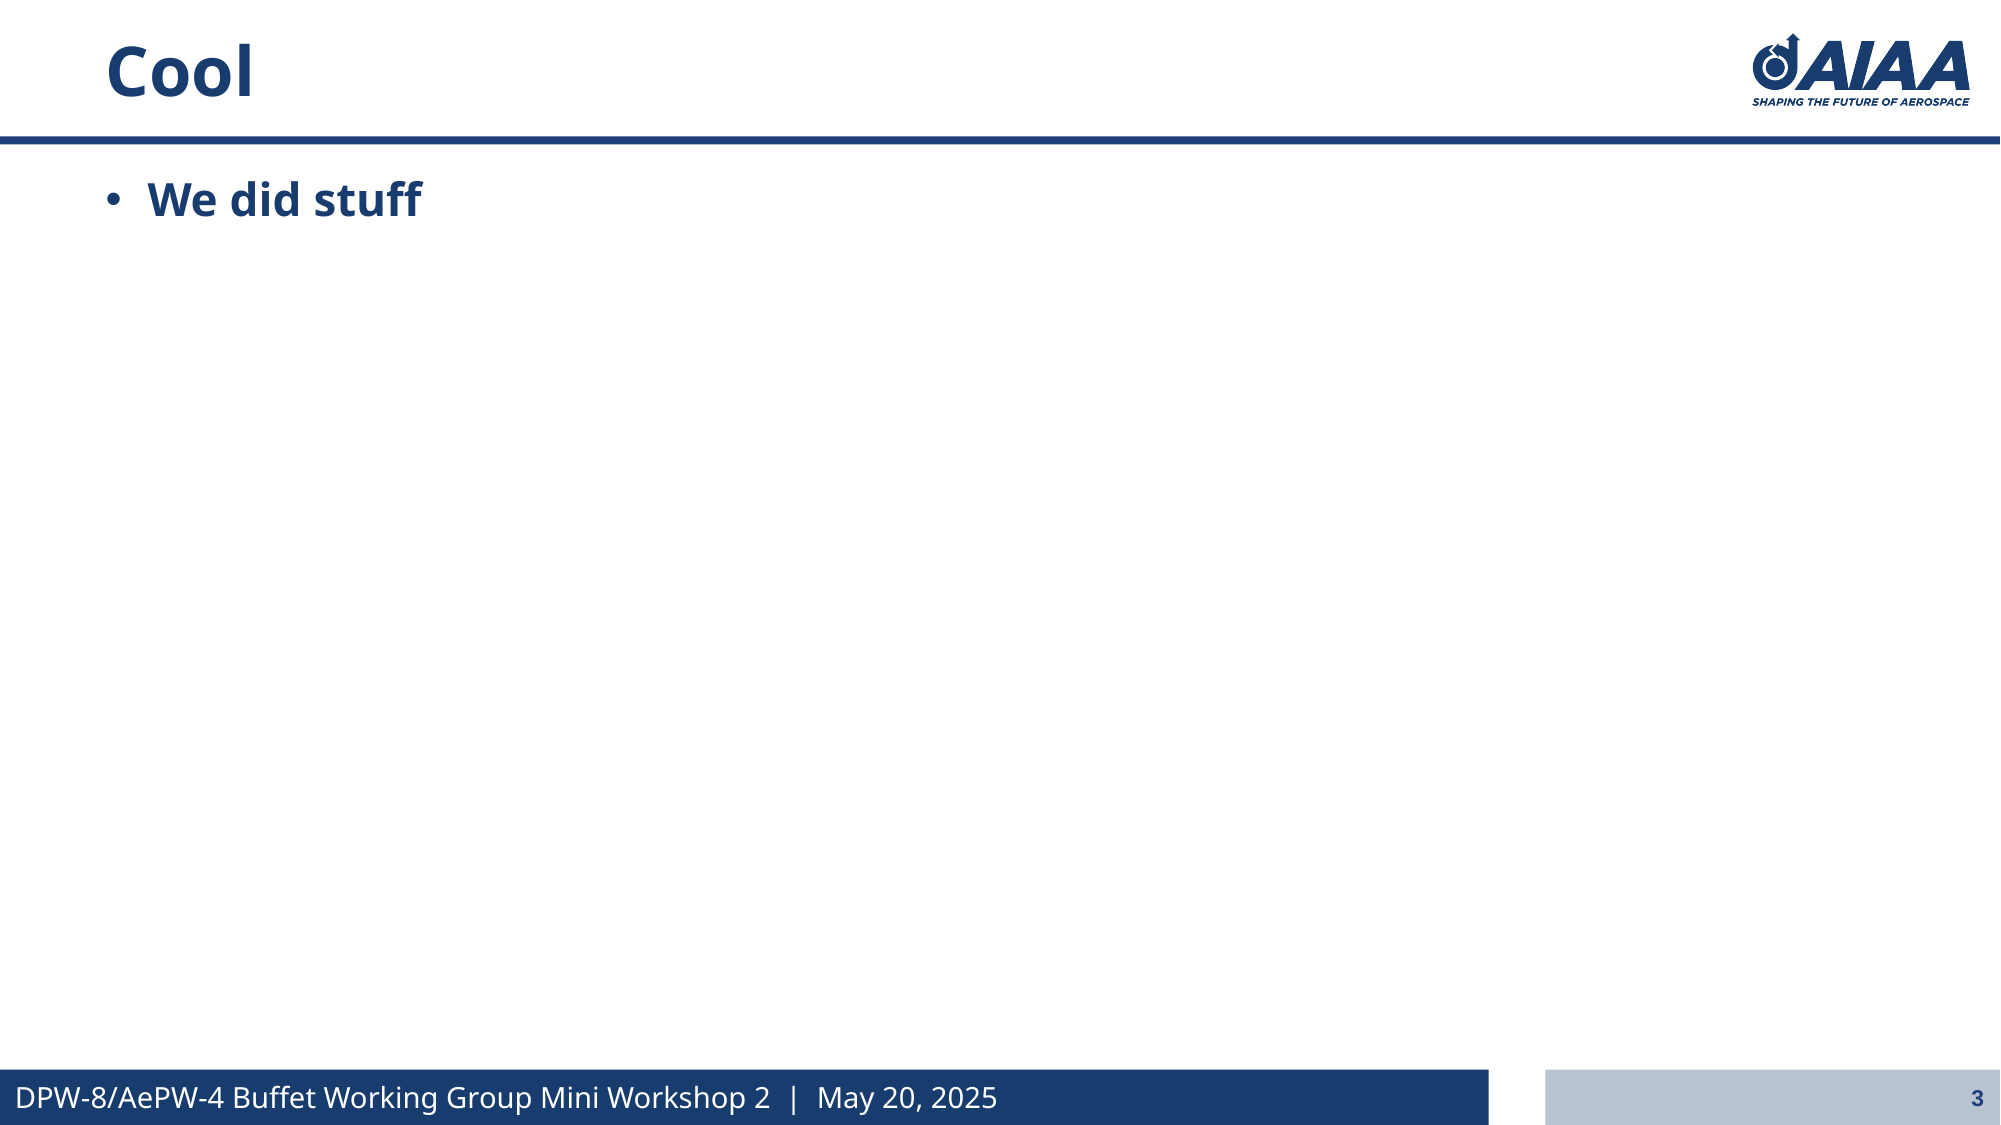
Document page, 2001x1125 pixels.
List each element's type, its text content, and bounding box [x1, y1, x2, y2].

picture [1910, 33, 1970, 106]
title Cool [90, 21, 1910, 118]
list We did stuff [90, 163, 1910, 996]
